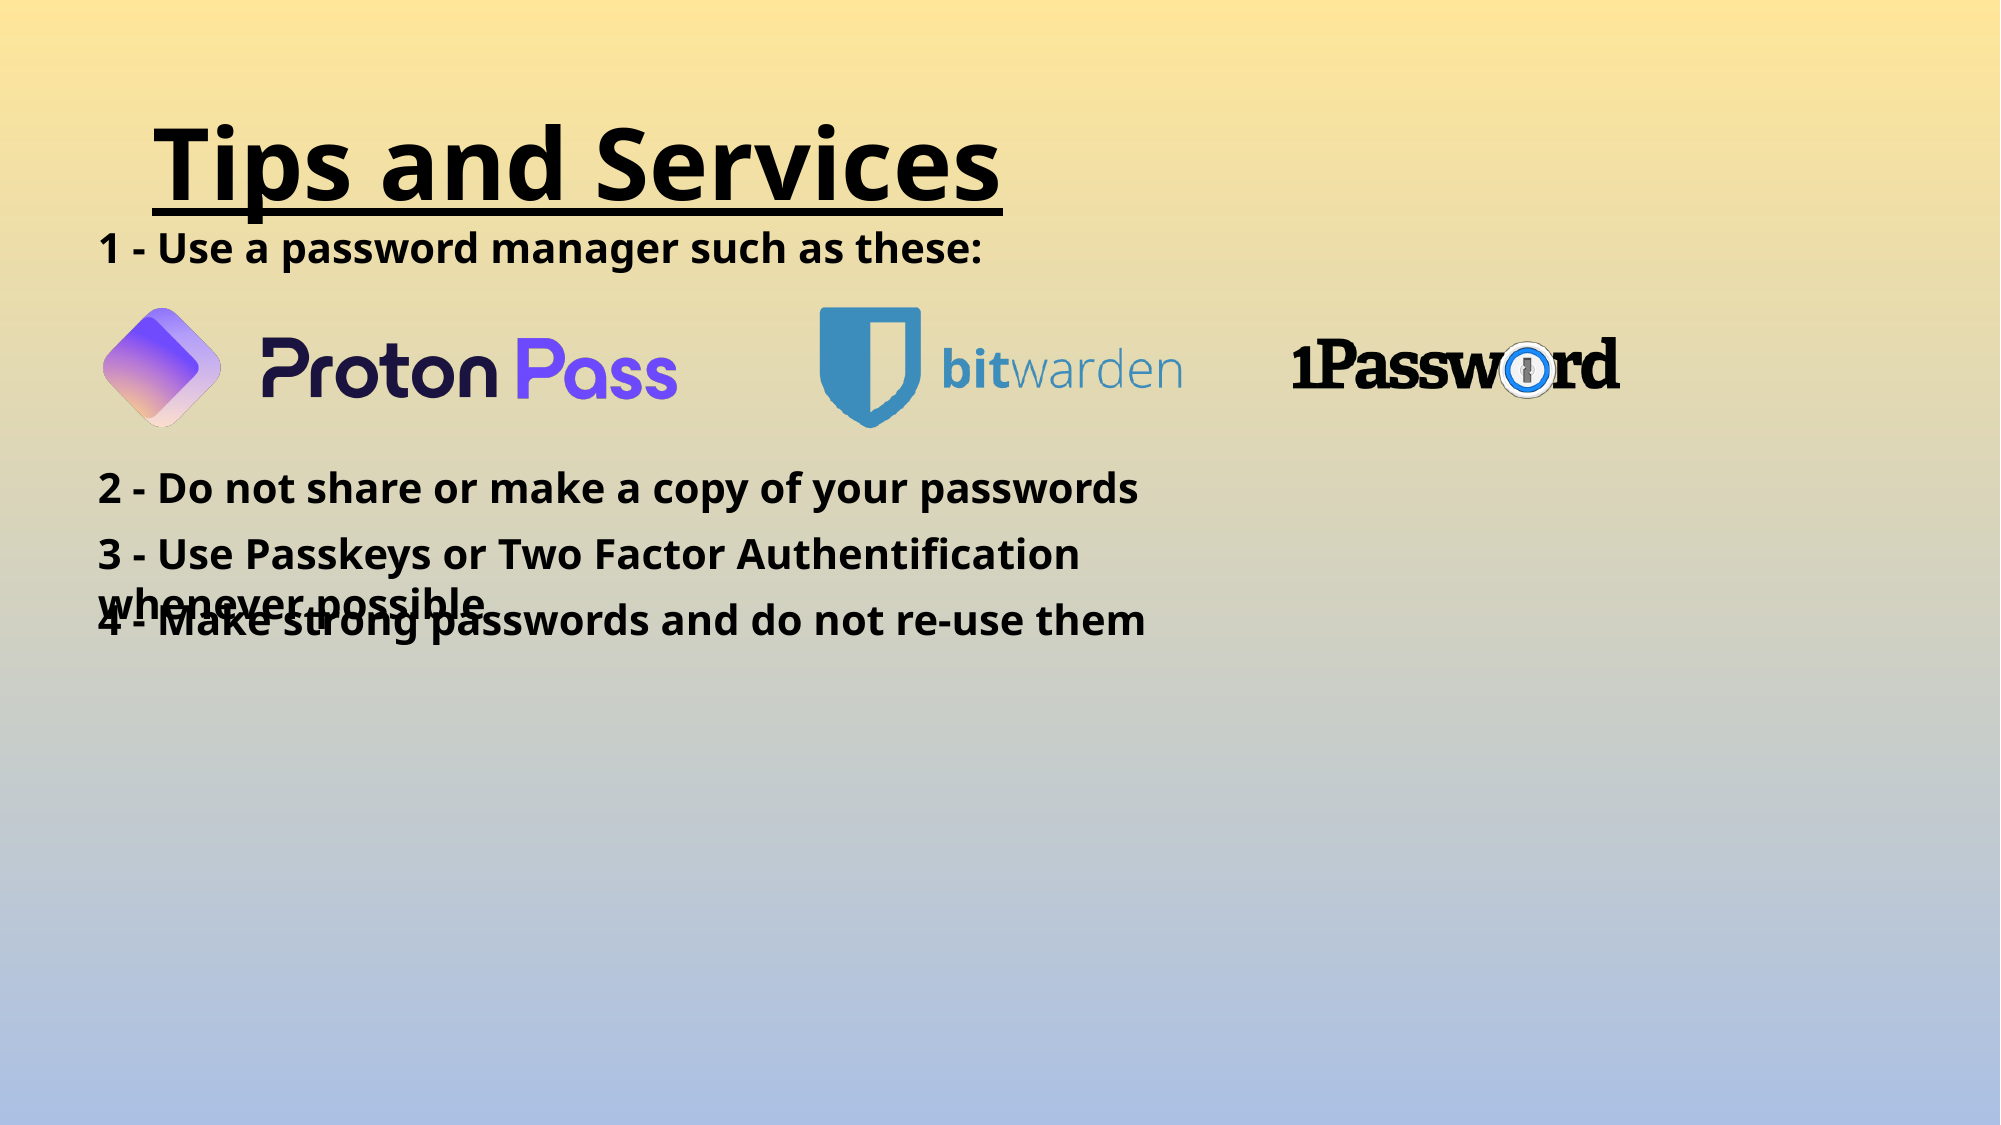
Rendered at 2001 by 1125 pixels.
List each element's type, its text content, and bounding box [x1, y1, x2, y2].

picture [1260, 269, 1652, 466]
text_box 1 - Use a password manager such as these: [83, 214, 1215, 280]
text_box 4 - Make strong passwords and do not re-use them [83, 585, 1215, 651]
picture [794, 264, 1206, 471]
picture [103, 308, 677, 427]
title Tips and Services [137, 59, 1863, 278]
text_box 3 - Use Passkeys or Two Factor Authentification whenever possible [83, 520, 1275, 635]
text_box 2 - Do not share or make a copy of your passwords [83, 454, 1215, 520]
